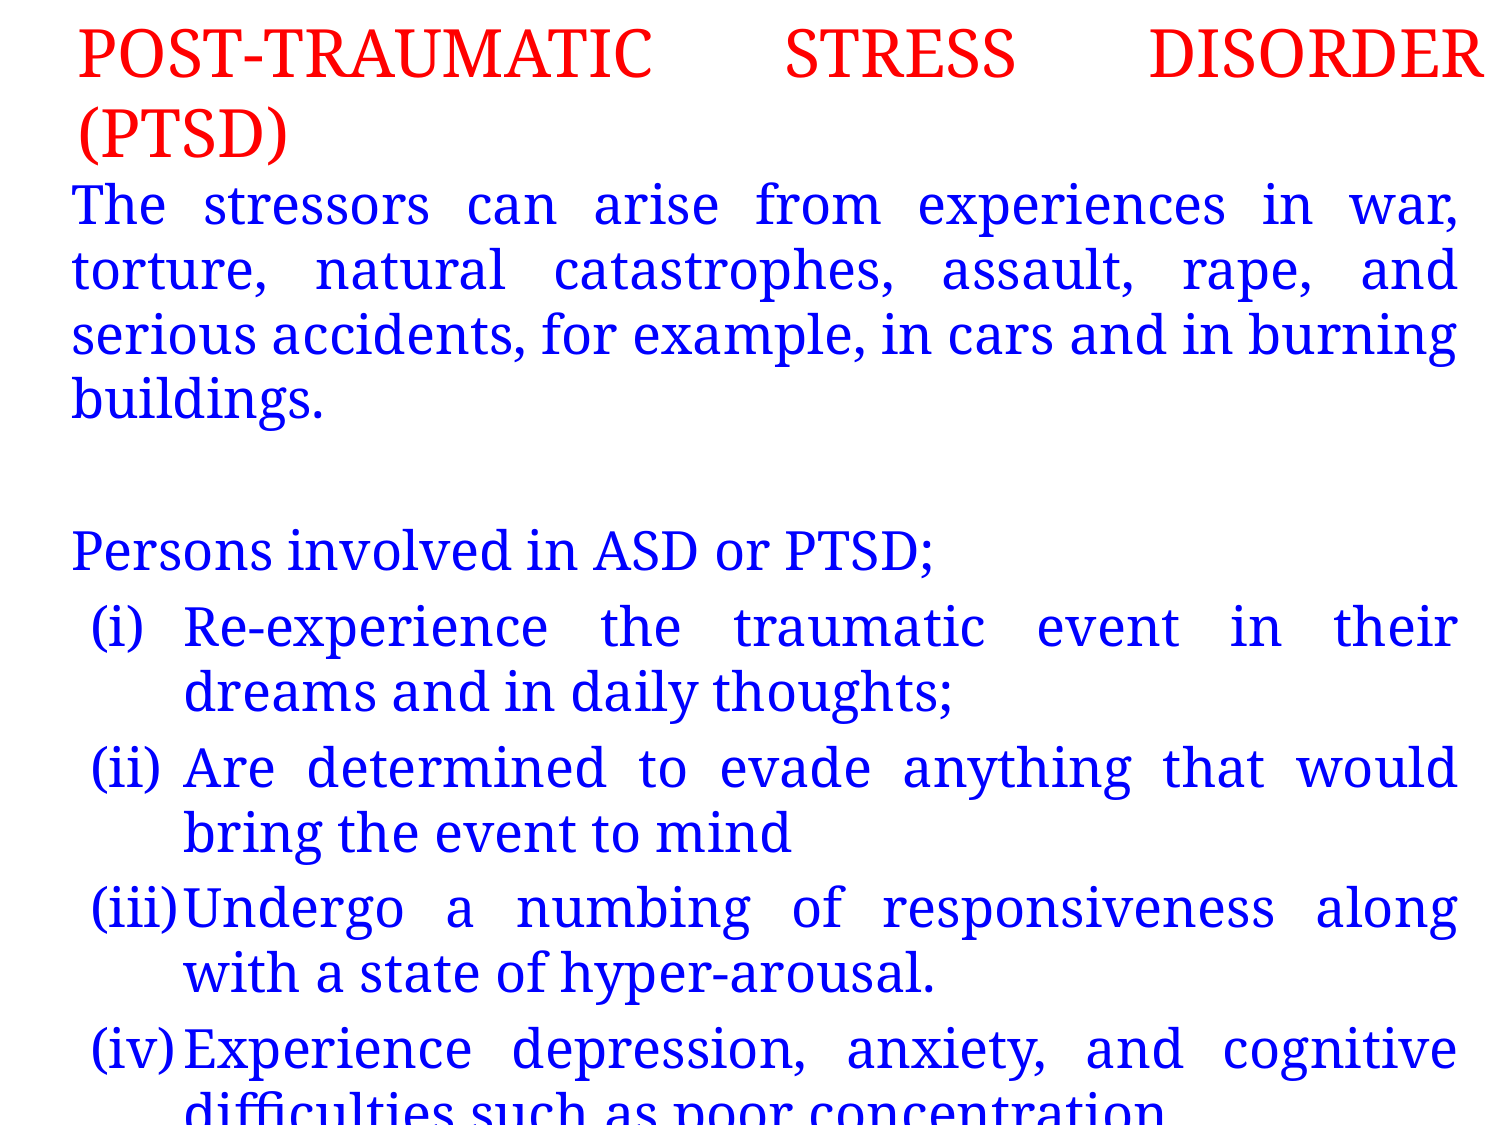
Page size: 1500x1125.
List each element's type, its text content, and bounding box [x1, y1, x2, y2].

title POST-TRAUMATIC STRESS DISORDER (PTSD) [62, 45, 1500, 138]
list The stressors can arise from experiences in war, torture, natural catastrophes, assault, rape, and serious accidents, for example, in cars and in burning buildings. Persons involved in ASD or PTSD; Re-experience the traumatic event in their dreams and in daily thoughts; Are determined to evade anything that would bring the event to mind Undergo a numbing of responsiveness along with a state of hyper-arousal. Experience depression, anxiety, and cognitive difficulties such as poor concentration. [0, 162, 1475, 1100]
